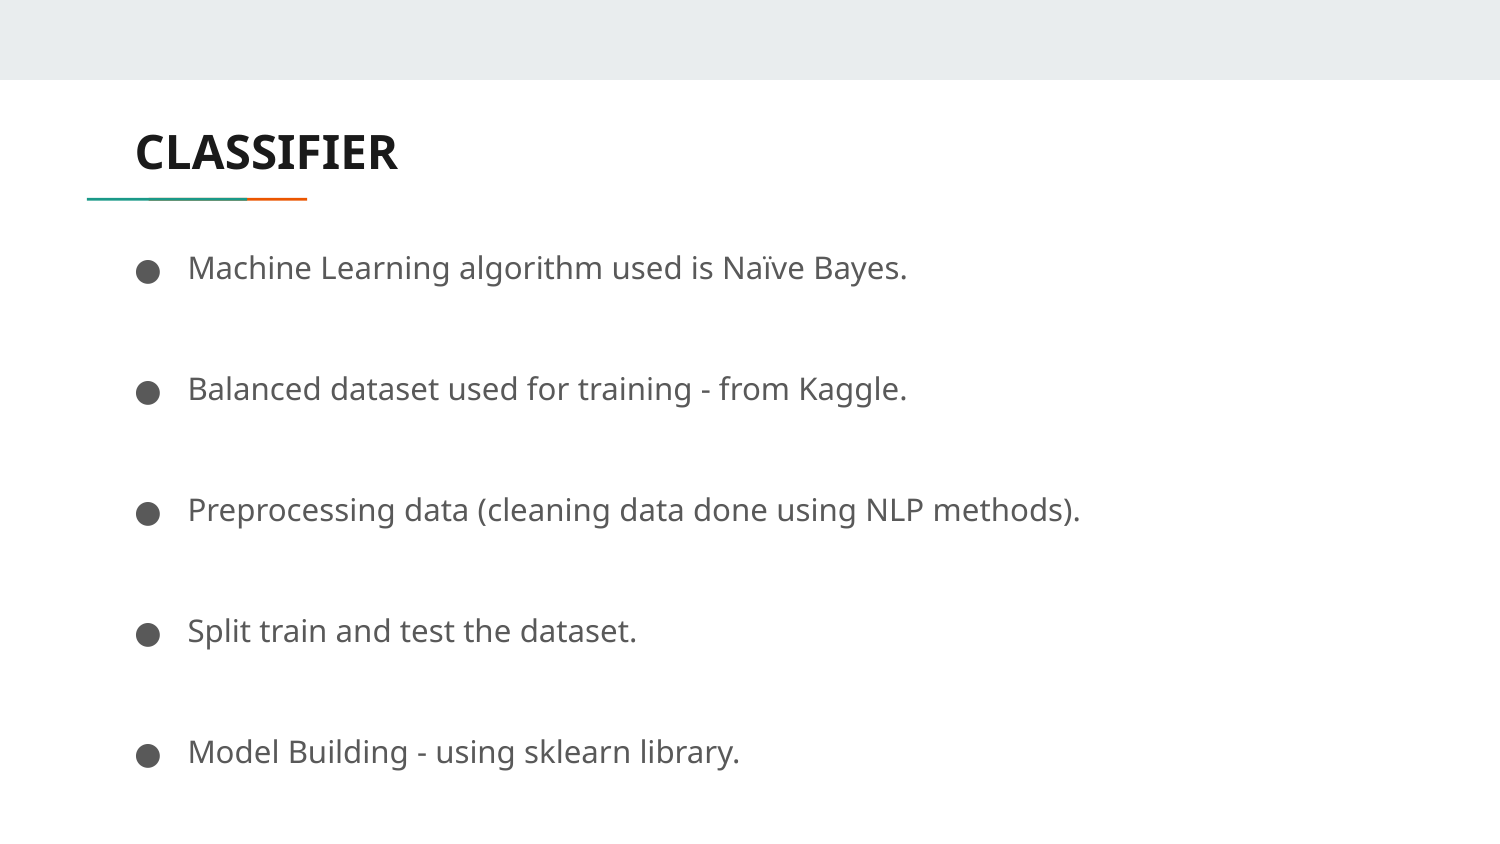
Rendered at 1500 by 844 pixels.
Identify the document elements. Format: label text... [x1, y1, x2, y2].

list Machine Learning algorithm used is Naïve Bayes. Balanced dataset used for training - from Kaggle. Preprocessing data (cleaning data done using NLP methods). Split train and test the dataset. Model Building - using sklearn library. [97, 236, 1100, 608]
title CLASSIFIER [119, 106, 1381, 195]
